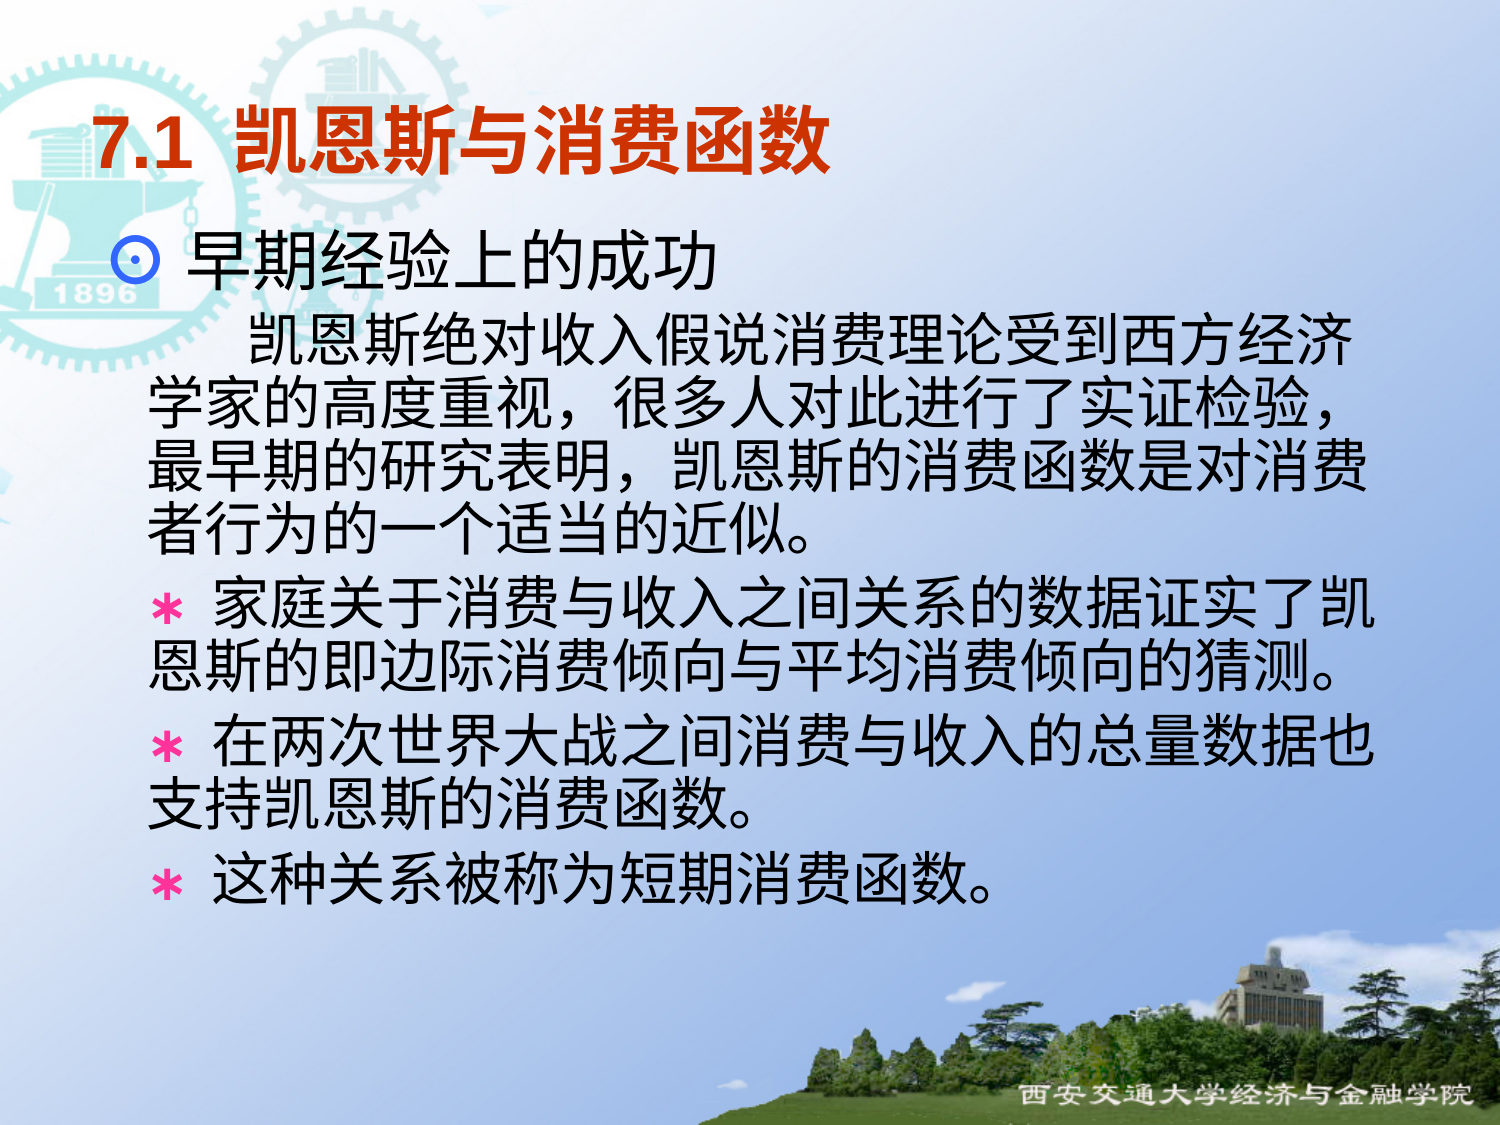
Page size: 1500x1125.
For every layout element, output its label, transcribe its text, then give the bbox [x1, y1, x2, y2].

title 7.1 凯恩斯与消费函数 [75, 45, 1425, 220]
list ⊙早期经验上的成功 凯恩斯绝对收入假说消费理论受到西方经济学家的高度重视，很多人对此进行了实证检验，最早期的研究表明，凯恩斯的消费函数是对消费者行为的一个适当的近似。 ∗ 家庭关于消费与收入之间关系的数据证实了凯恩斯的即边际消费倾向与平均消费倾向的猜测。 ∗ 在两次世界大战之间消费与收入的总量数据也支持凯恩斯的消费函数。 ∗ 这种关系被称为短期消费函数。 [75, 220, 1425, 963]
picture [0, 0, 1500, 1125]
